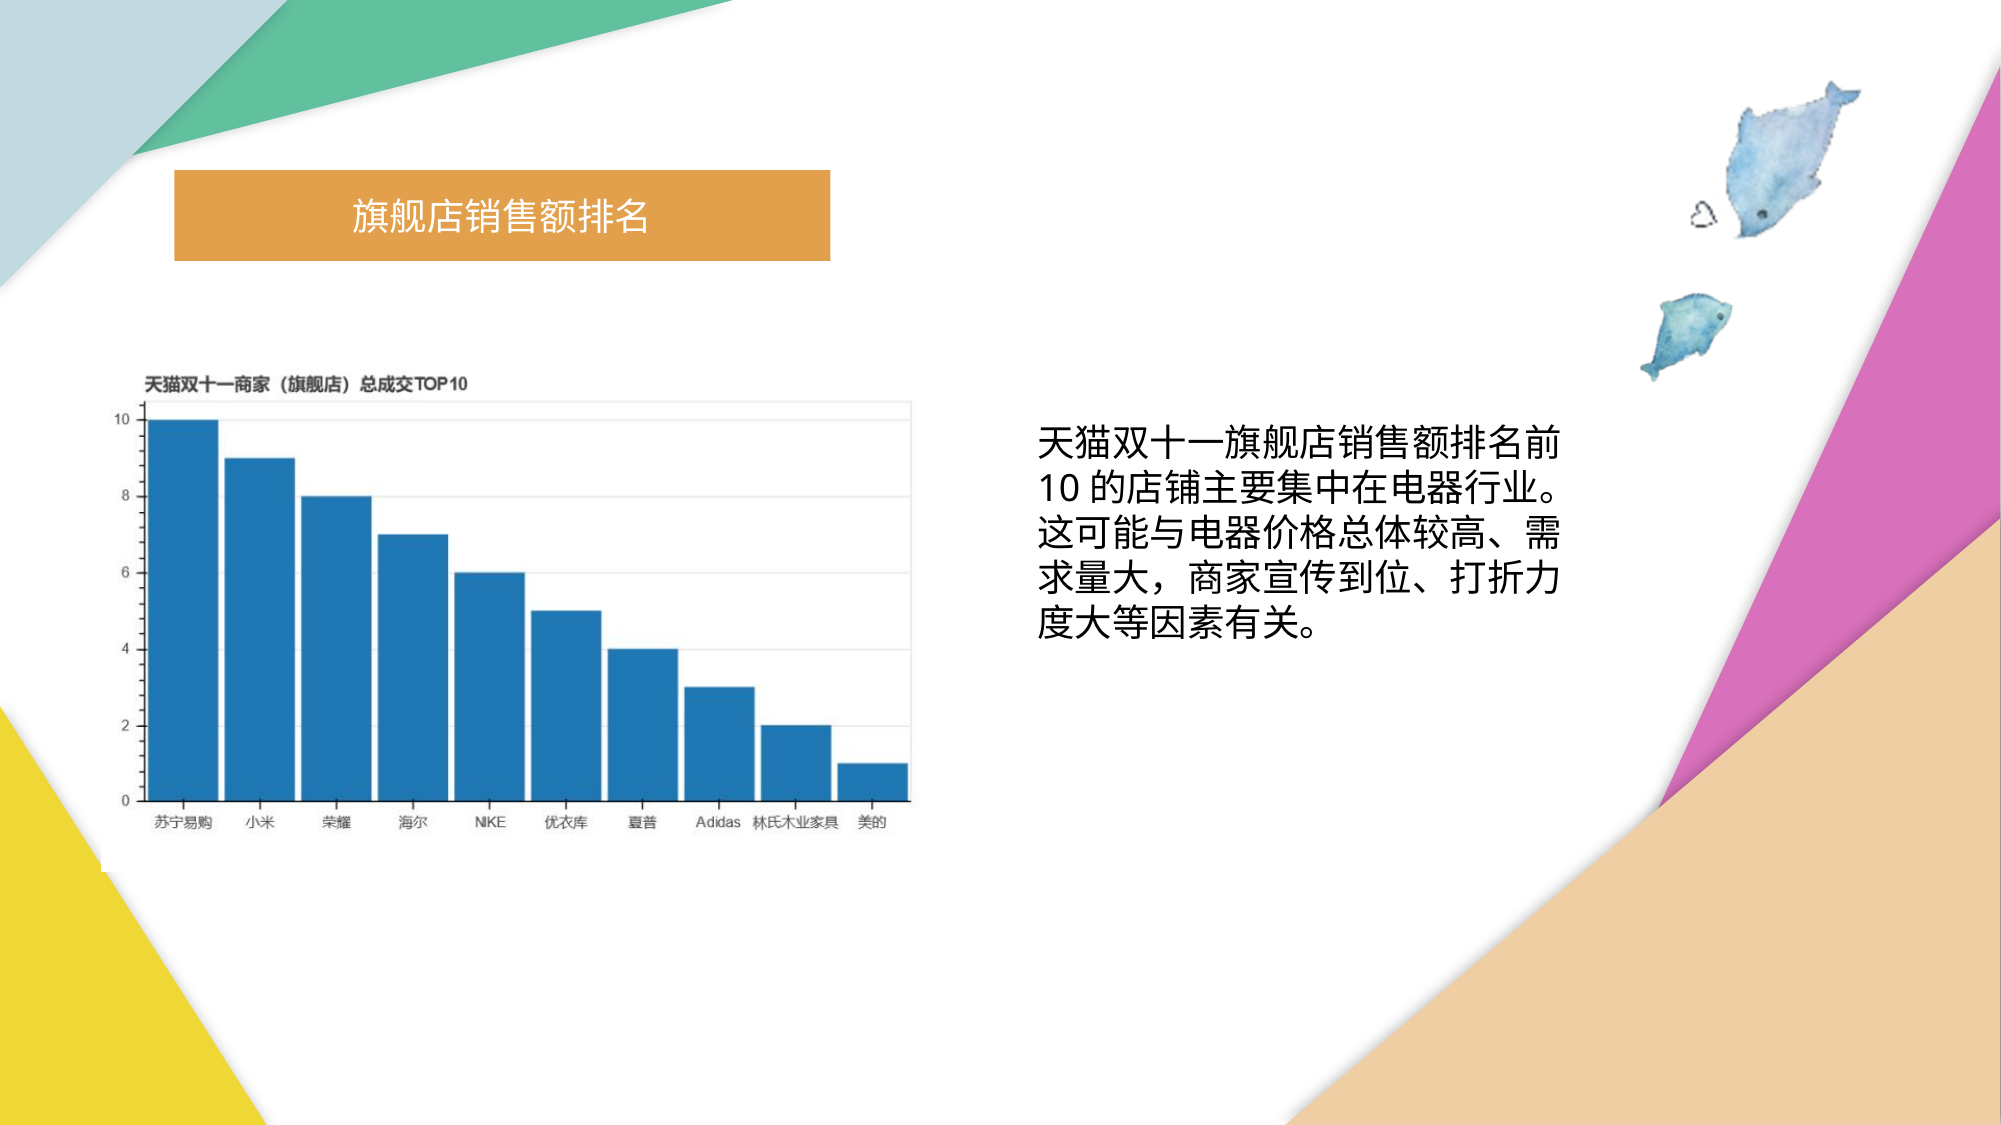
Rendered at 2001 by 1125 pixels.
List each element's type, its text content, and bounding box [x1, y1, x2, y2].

picture [101, 367, 935, 872]
text_box 旗舰店销售额排名 [173, 169, 831, 262]
text_box 天猫双十一旗舰店销售额排名前10的店铺主要集中在电器行业。这可能与电器价格总体较高、需求量大，商家宣传到位、打折力度大等因素有关。 [1022, 411, 1589, 651]
picture [1608, 59, 1872, 390]
